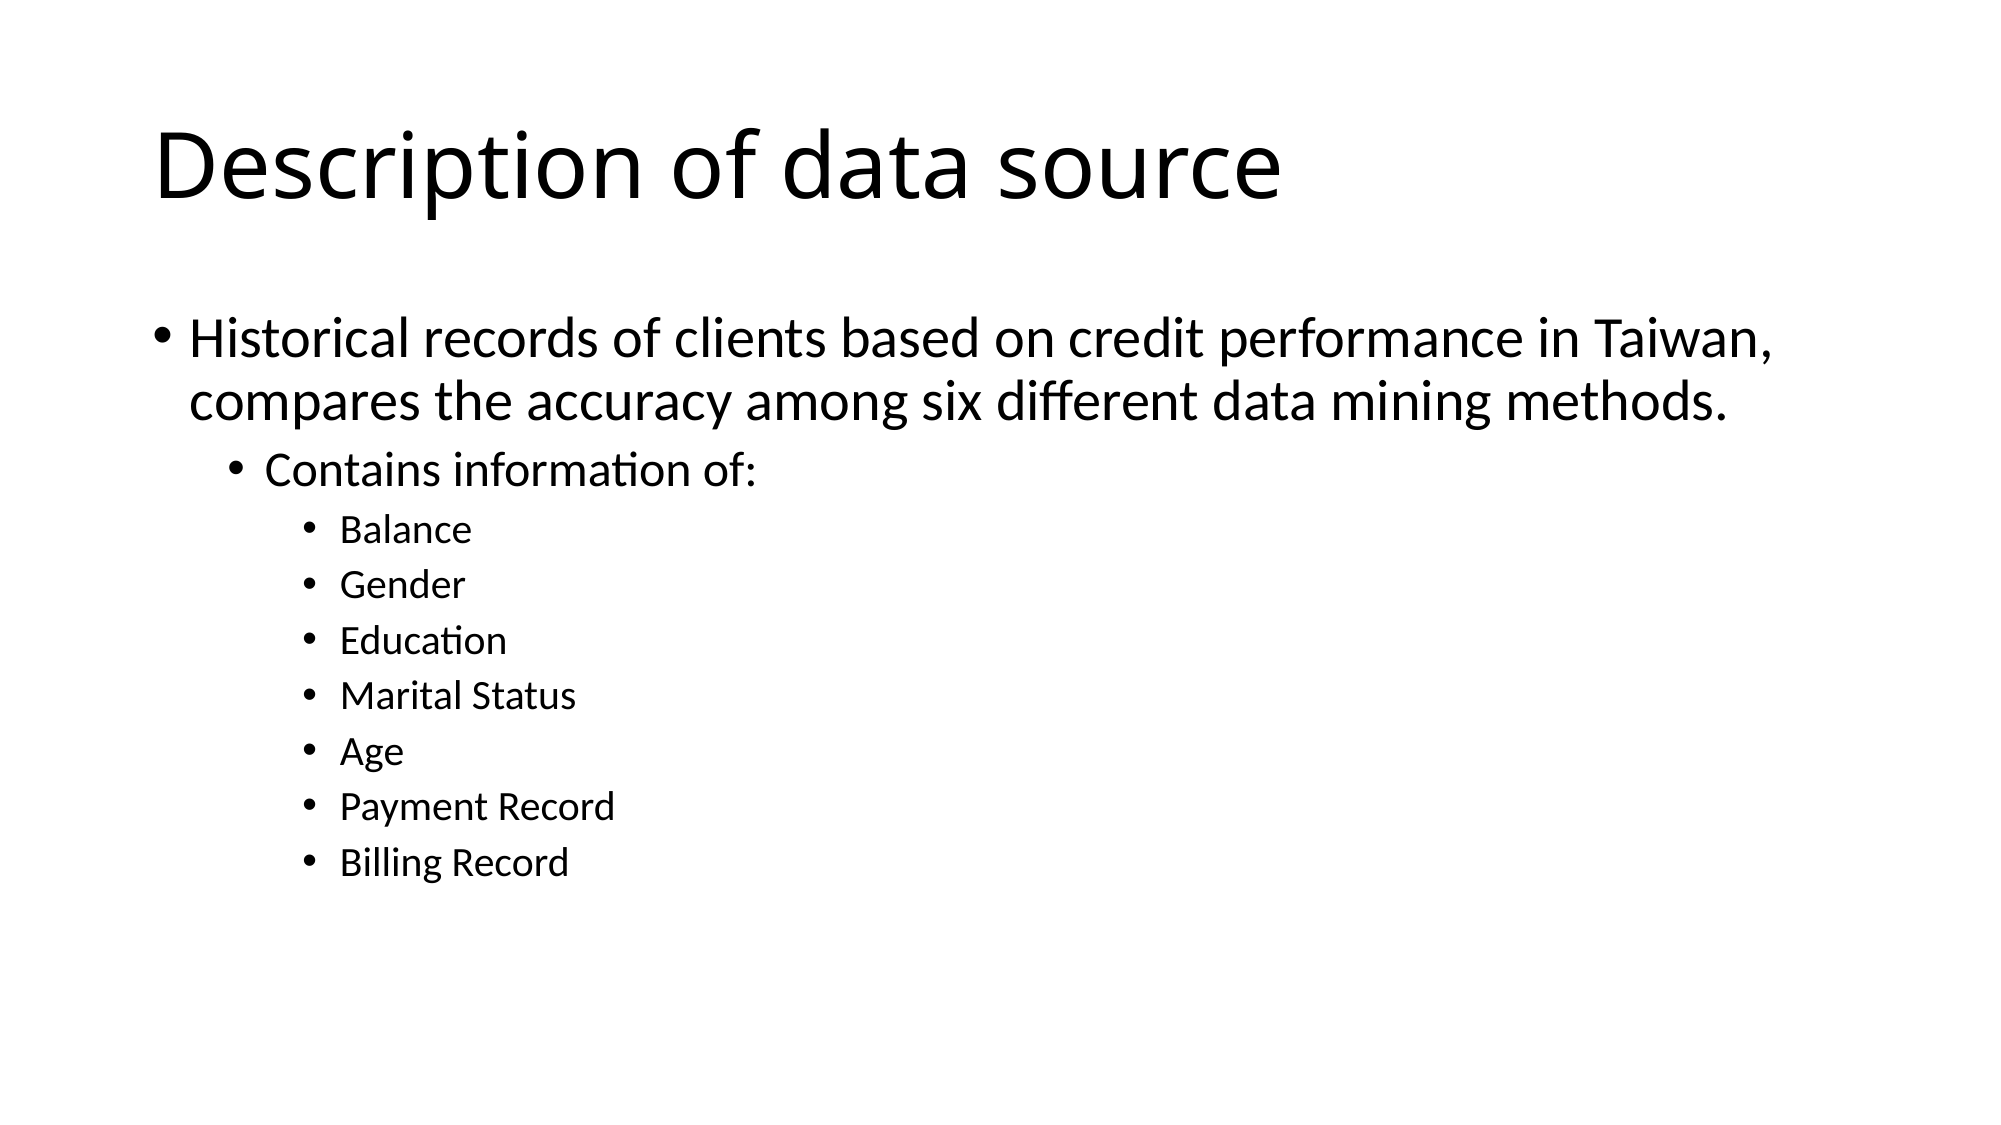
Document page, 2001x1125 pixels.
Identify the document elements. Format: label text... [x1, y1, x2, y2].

title Description of data source [137, 59, 1863, 278]
list Historical records of clients based on credit performance in Taiwan, compares the accuracy among six different data mining methods. Contains information of: Balance Gender Education Marital Status Age Payment Record Billing Record [137, 299, 1863, 1014]
